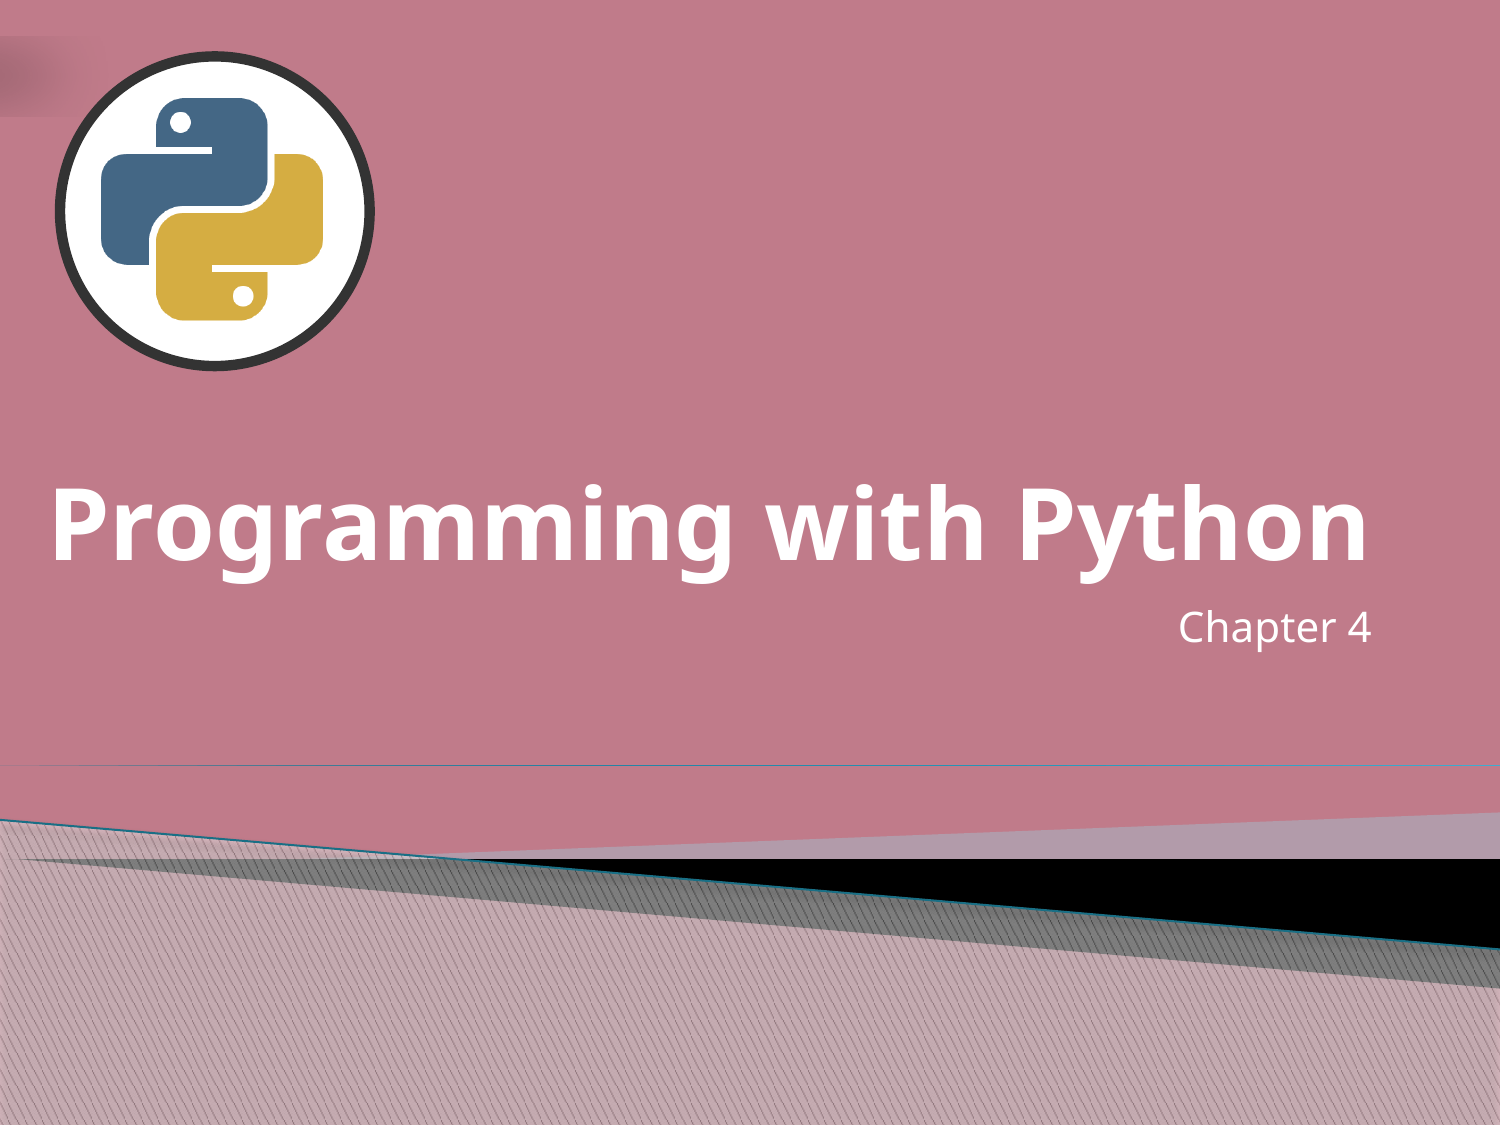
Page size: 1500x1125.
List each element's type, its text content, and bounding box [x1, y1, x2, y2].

subtitle Chapter 4 [112, 592, 1388, 790]
picture [5, 859, 1500, 989]
picture [59, 56, 370, 367]
title Programming with Python [0, 287, 1388, 588]
